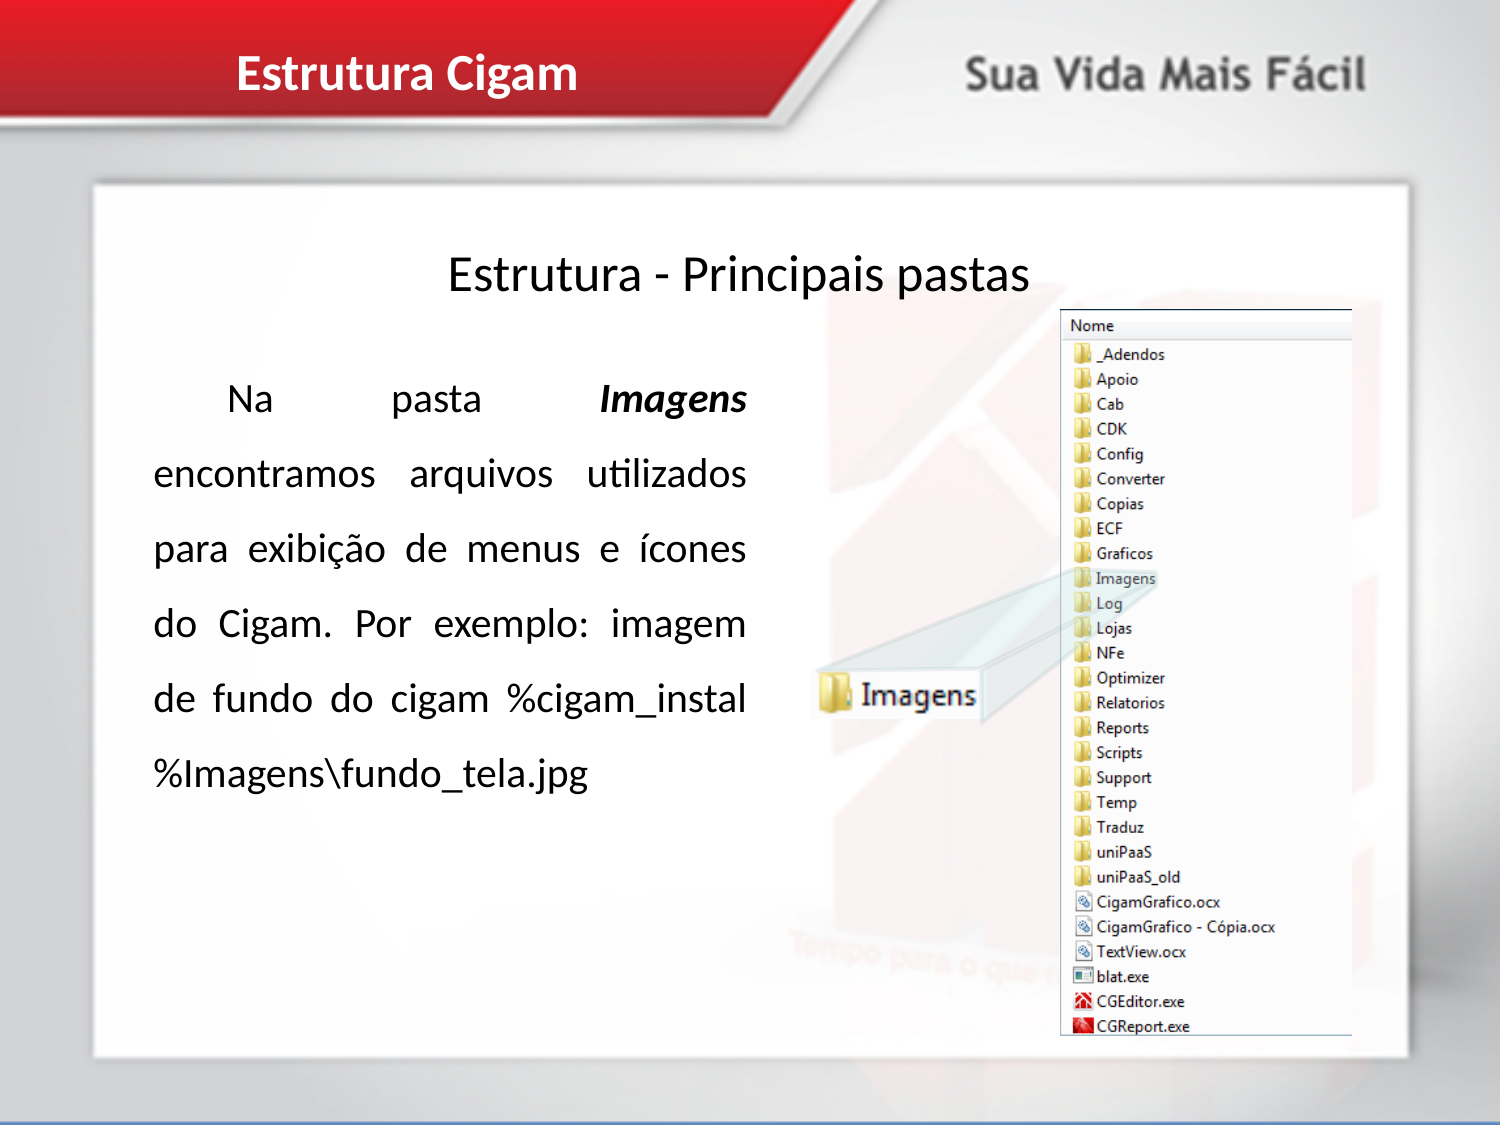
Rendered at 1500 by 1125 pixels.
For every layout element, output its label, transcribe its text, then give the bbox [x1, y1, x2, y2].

text_box Na pasta Imagens encontramos arquivos utilizados para exibição de menus e ícones do Cigam. Por exemplo: imagem de fundo do cigam %cigam_instal%Imagens\fundo_tela.jpg [138, 338, 762, 803]
picture [0, 0, 1500, 1125]
text_box [820, 574, 1054, 719]
text_box Estrutura - Principais pastas [112, 231, 1367, 309]
text_box Estrutura Cigam [100, 30, 715, 90]
